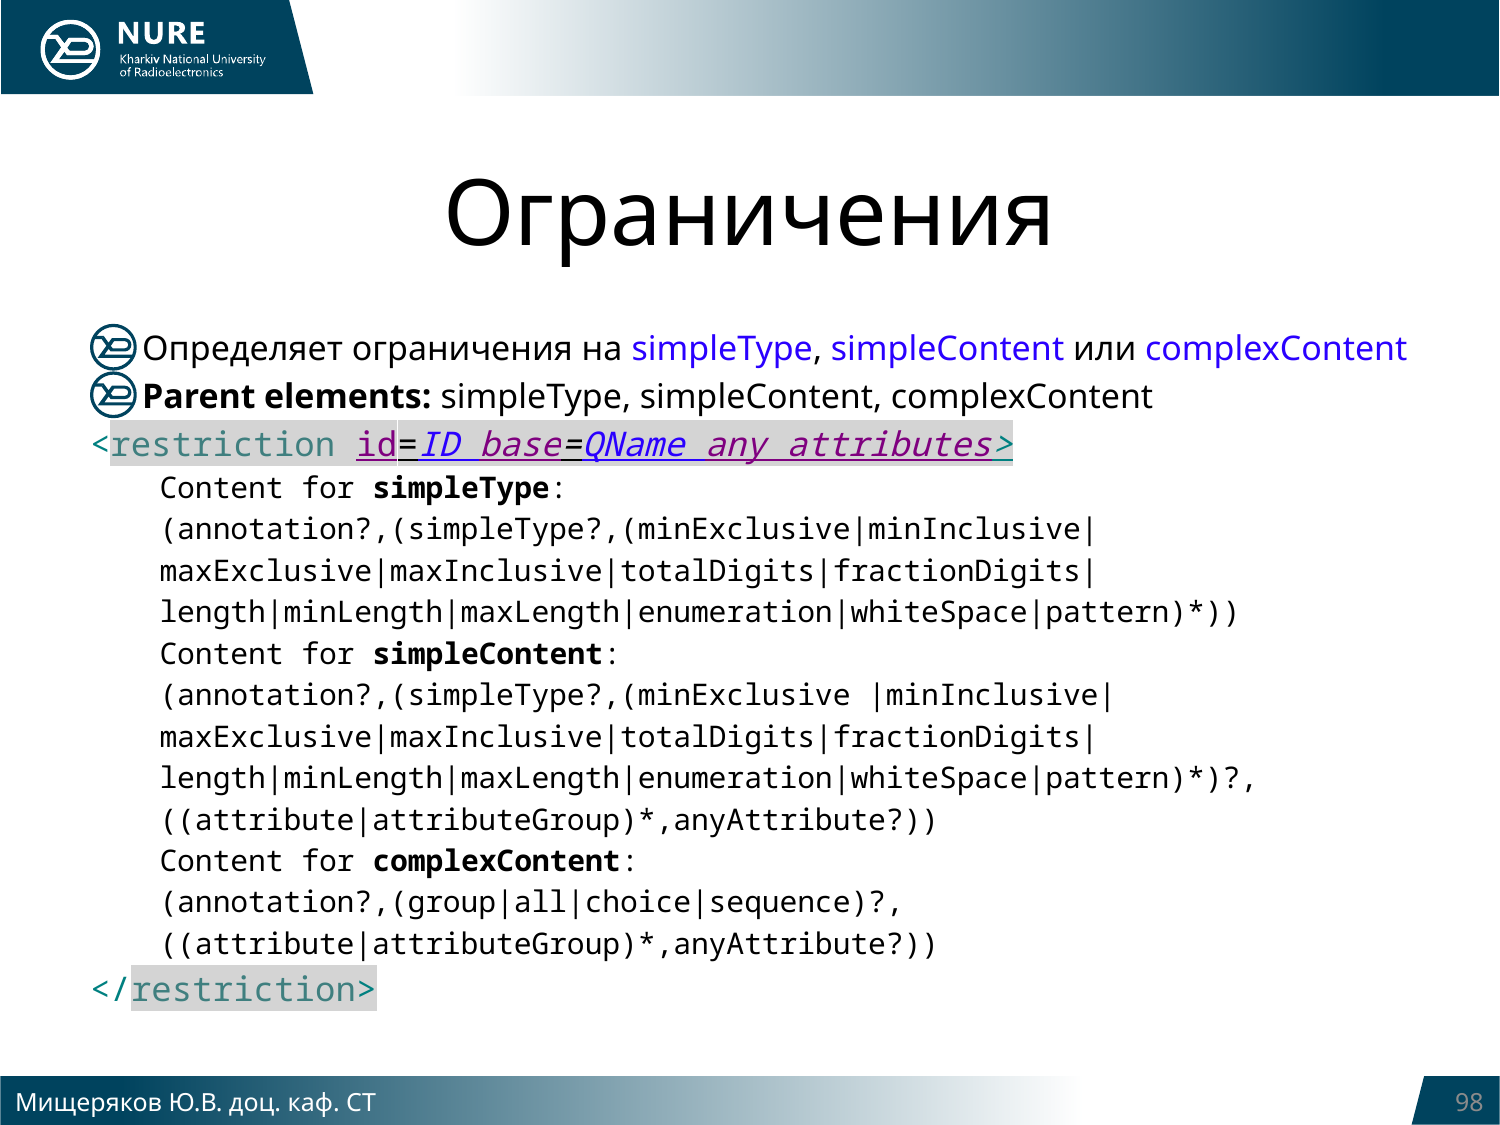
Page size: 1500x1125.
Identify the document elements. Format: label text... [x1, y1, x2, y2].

title Ограничения [75, 115, 1425, 303]
footer Мищеряков Ю.В. доц. каф. СТ [0, 1082, 963, 1125]
slide_number 98 [1396, 1082, 1499, 1125]
list Определяет ограничения на simpleType, simpleContent или complexContent Parent elements: simpleType, simpleContent, complexContent <restriction id=ID base=QName any attributes> Content for simpleType: (annotation?,(simpleType?,(minExclusive|minInclusive| maxExclusive|maxInclusive|totalDigits|fractionDigits| length|minLength|maxLength|enumeration|whiteSpace|pattern)*)) Content for simpleContent: (annotation?,(simpleType?,(minExclusive |minInclusive| maxExclusive|maxInclusive|totalDigits|fractionDigits| length|minLength|maxLength|enumeration|whiteSpace|pattern)*)?, ((attribute|attributeGroup)*,anyAttribute?)) Content for complexContent: (annotation?,(group|all|choice|sequence)?, ((attribute|attributeGroup)*,anyAttribute?)) </restriction> [75, 319, 1425, 1062]
